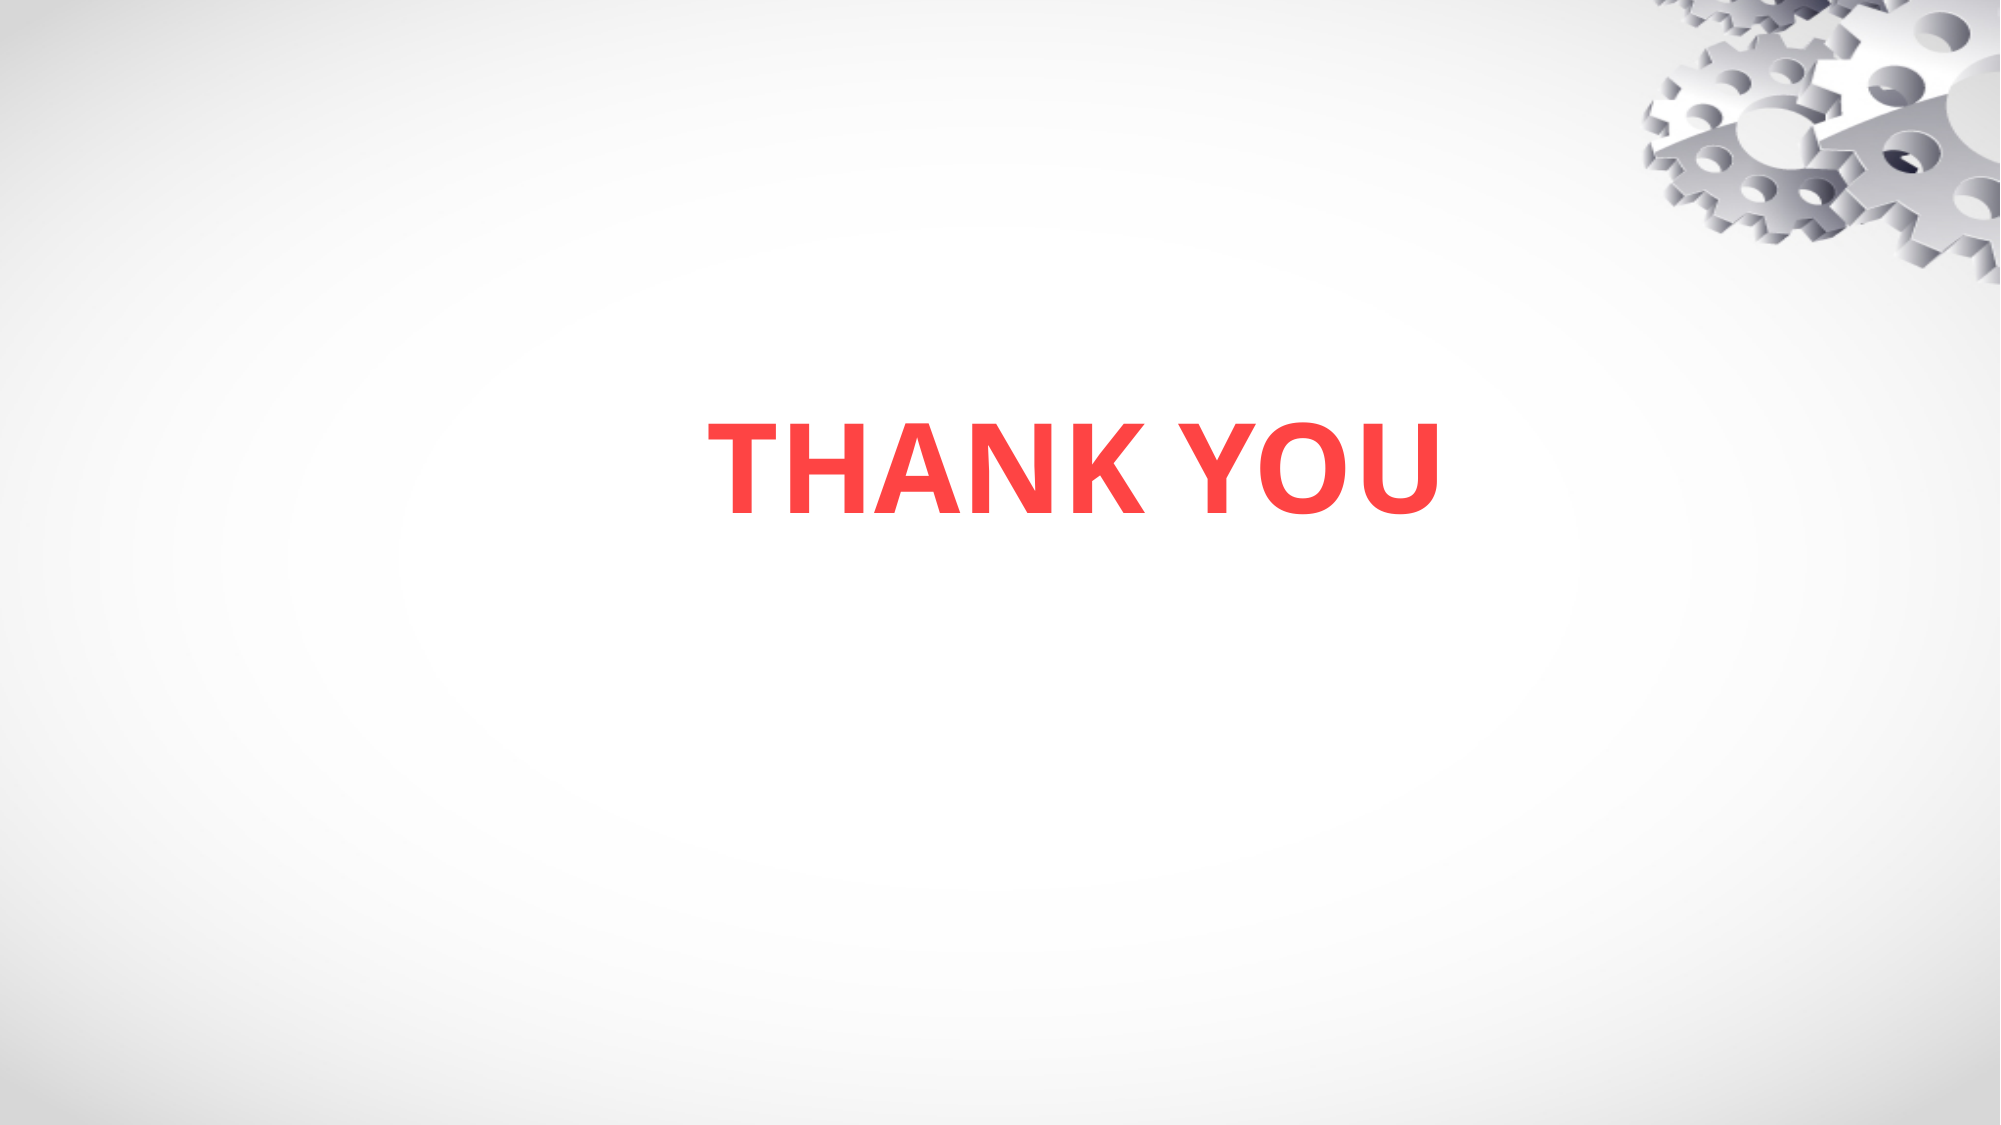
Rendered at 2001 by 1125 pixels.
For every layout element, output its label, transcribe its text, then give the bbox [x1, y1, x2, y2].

picture [0, 0, 2000, 1125]
text_box THANK YOU [685, 380, 1469, 546]
